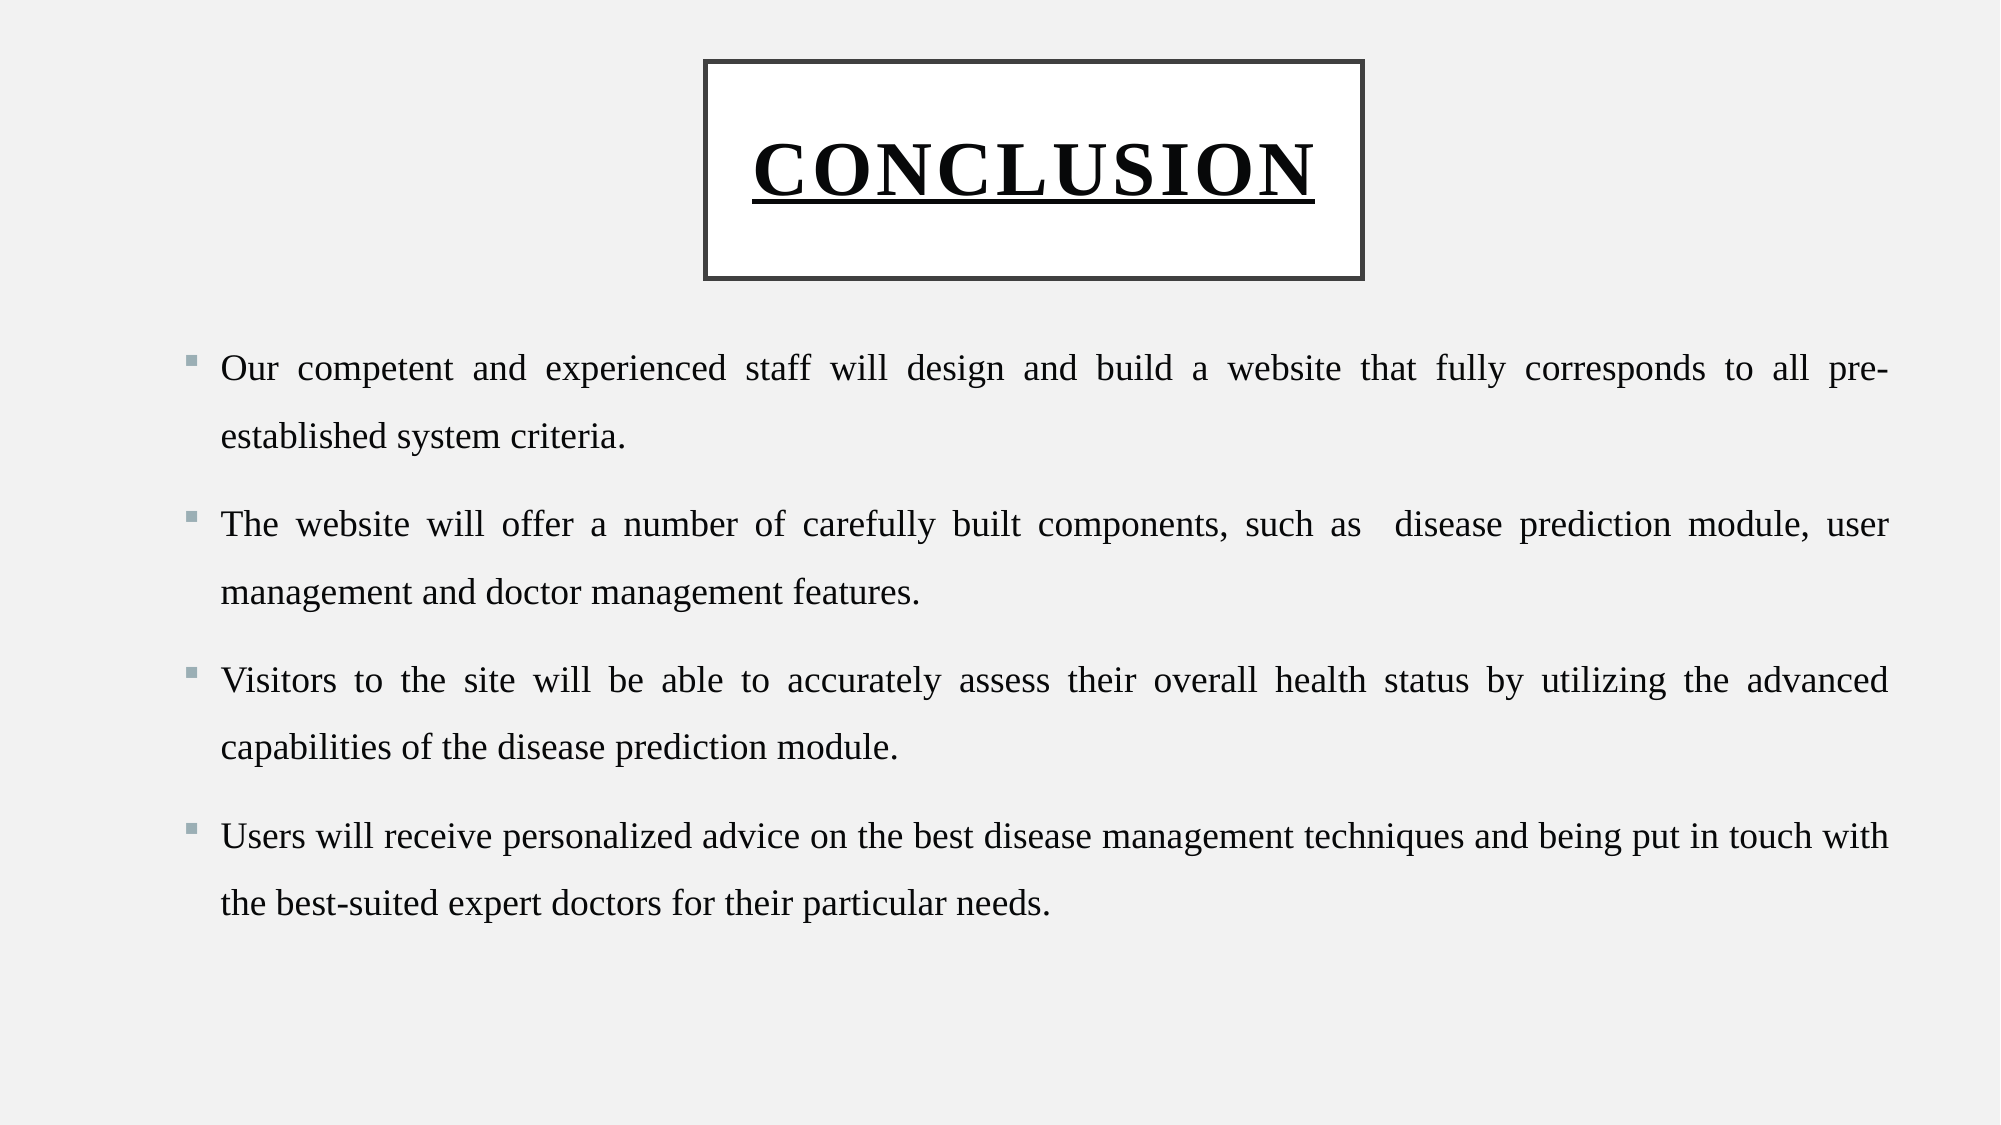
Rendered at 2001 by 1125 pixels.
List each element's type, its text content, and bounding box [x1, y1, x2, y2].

list Our competent and experienced staff will design and build a website that fully corresponds to all pre-established system criteria. The website will offer a number of carefully built components, such as disease prediction module, user management and doctor management features. Visitors to the site will be able to accurately assess their overall health status by utilizing the advanced capabilities of the disease prediction module. Users will receive personalized advice on the best disease management techniques and being put in touch with the best-suited expert doctors for their particular needs. [168, 313, 1907, 937]
title CONCLUSION [703, 59, 1365, 281]
